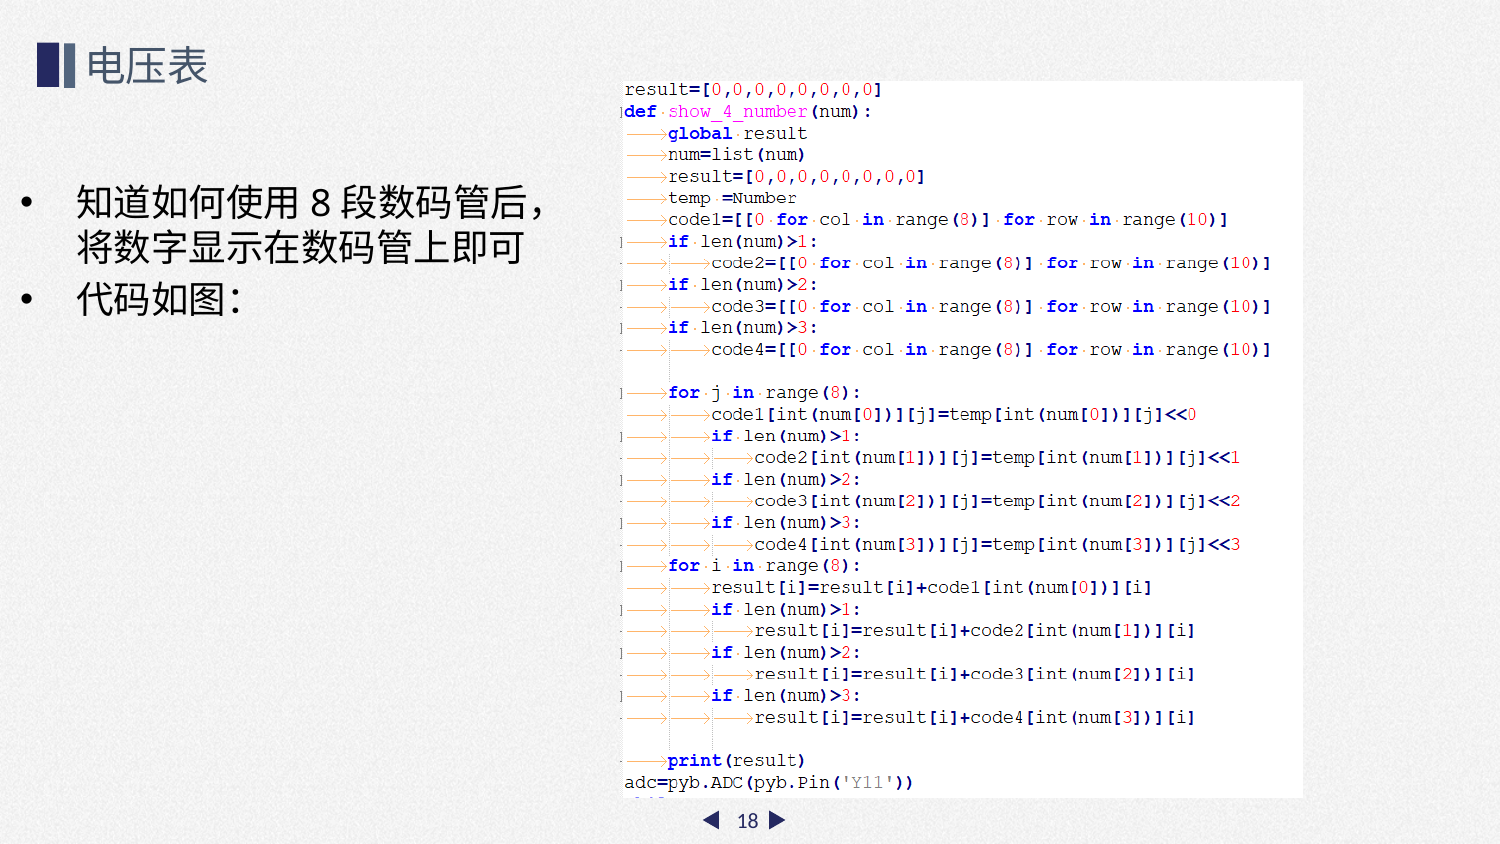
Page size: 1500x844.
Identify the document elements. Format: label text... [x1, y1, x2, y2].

text_box 电压表 [69, 32, 225, 97]
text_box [36, 42, 76, 89]
picture [0, 0, 1500, 844]
text_box 知道如何使用8段数码管后，将数字显示在数码管上即可 代码如图： [5, 171, 561, 505]
slide_number 18 [714, 807, 781, 843]
